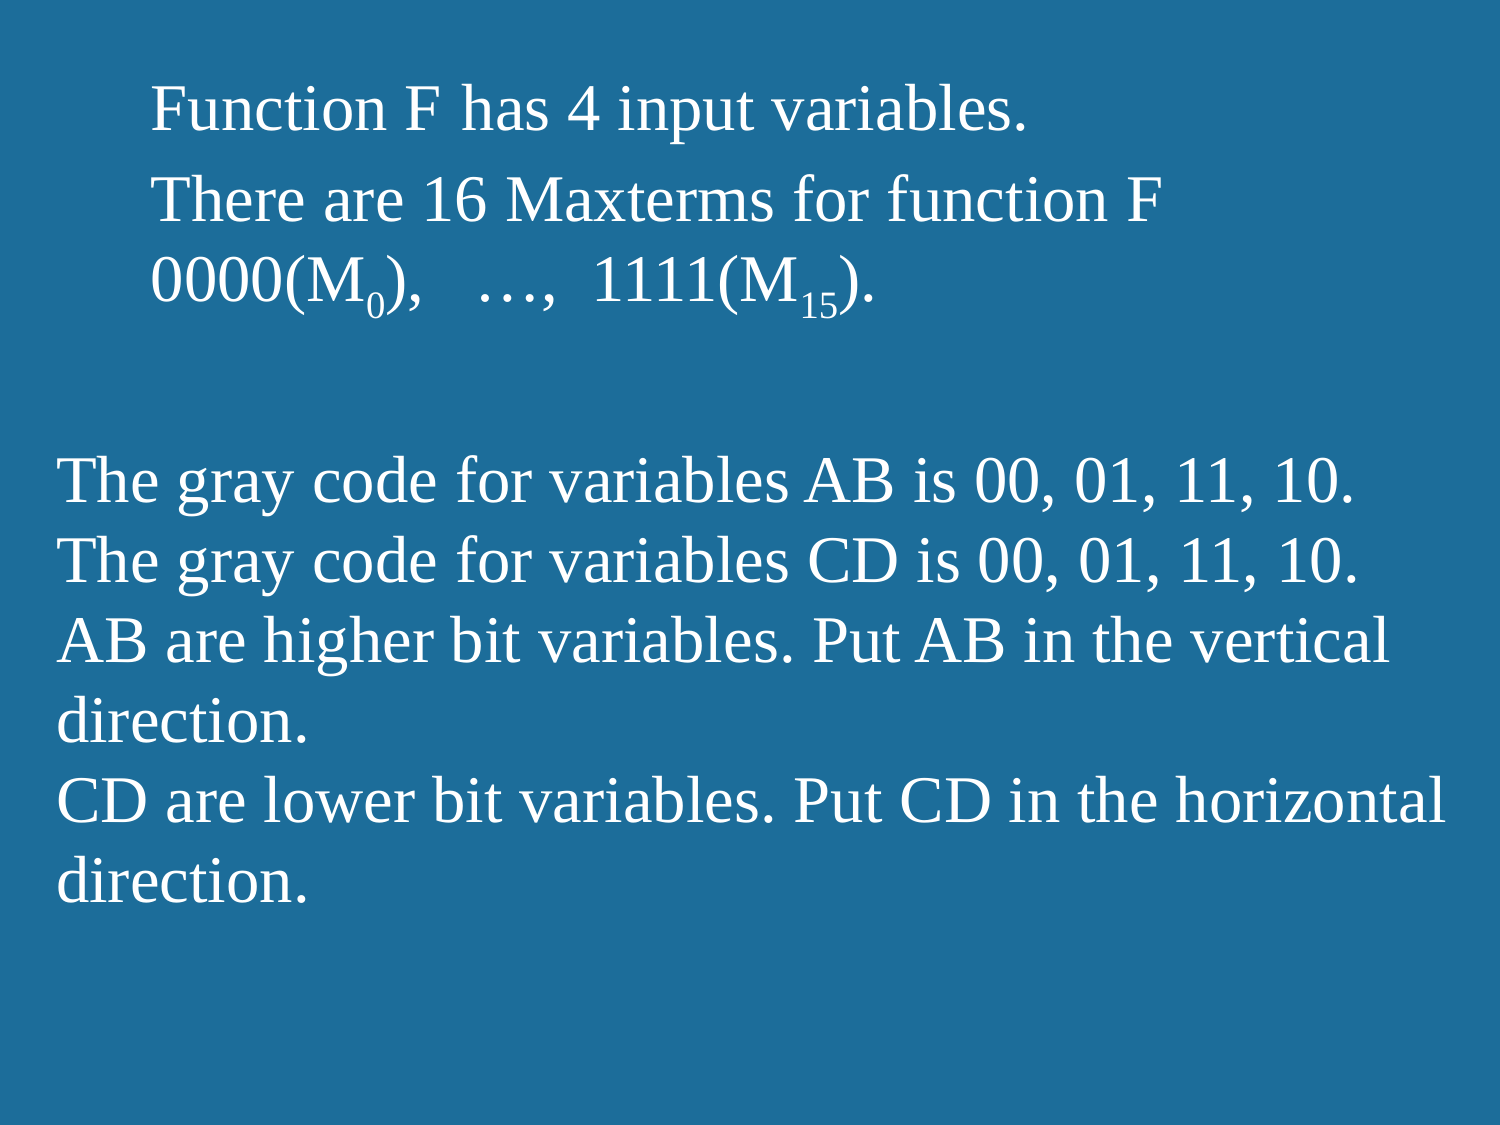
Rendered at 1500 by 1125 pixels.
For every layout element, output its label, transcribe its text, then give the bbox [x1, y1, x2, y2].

text_box The gray code for variables AB is 00, 01, 11, 10. The gray code for variables CD is 00, 01, 11, 10. AB are higher bit variables. Put AB in the vertical direction. CD are lower bit variables. Put CD in the horizontal direction. [41, 428, 1500, 924]
text_box Function F has 4 input variables. There are 16 Maxterms for function F 0000(M0), …, 1111(M15). [135, 56, 1500, 334]
